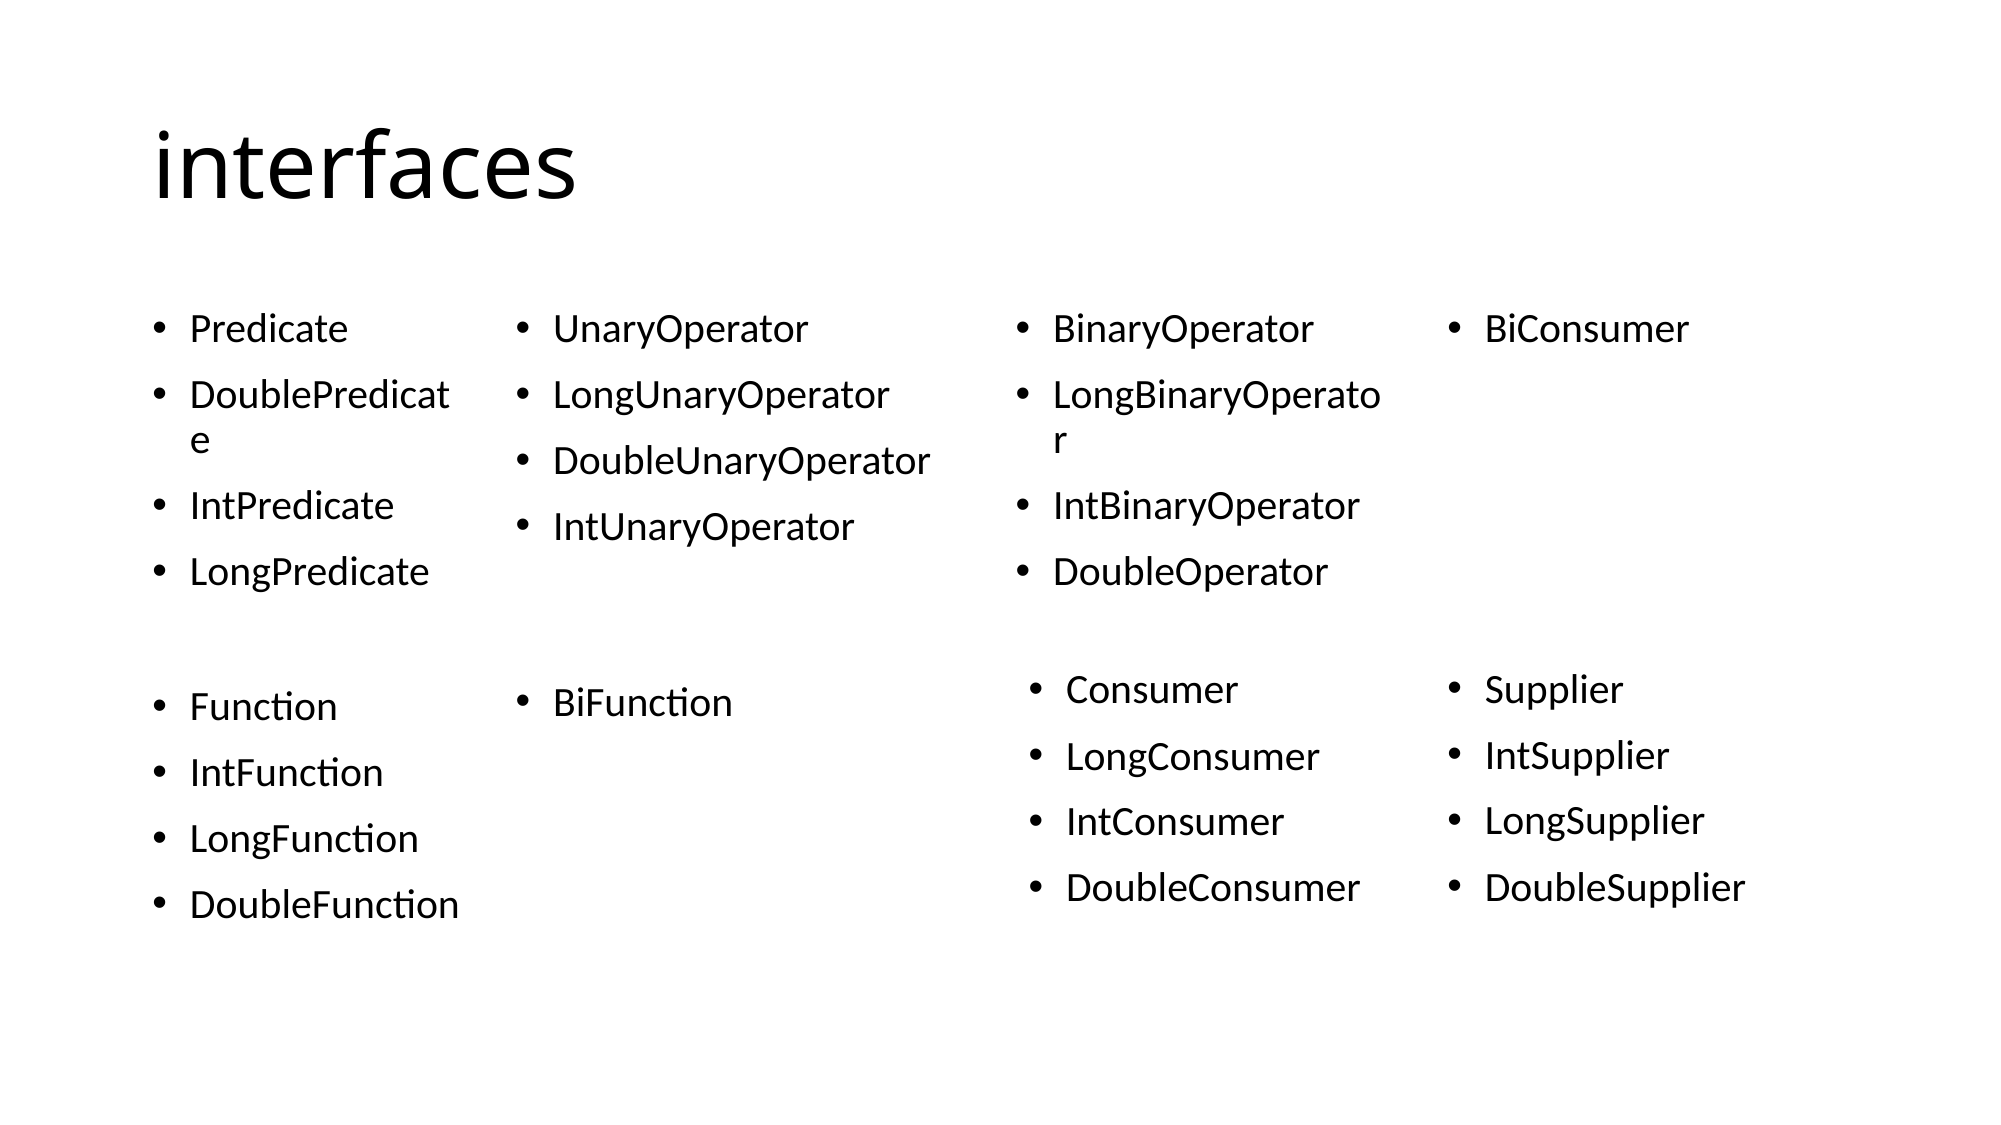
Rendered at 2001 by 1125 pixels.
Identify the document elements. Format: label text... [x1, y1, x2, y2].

list Predicate DoublePredicate IntPredicate LongPredicate [137, 299, 484, 622]
text_box BiFunction [500, 672, 891, 761]
text_box BinaryOperator LongBinaryOperator IntBinaryOperator DoubleOperator [1000, 299, 1411, 661]
text_box Supplier IntSupplier LongSupplier DoubleSupplier [1432, 659, 1786, 937]
title interfaces [137, 59, 1863, 278]
text_box BiConsumer [1432, 299, 1786, 537]
text_box Consumer LongConsumer IntConsumer DoubleConsumer [1013, 660, 1390, 1036]
text_box UnaryOperator LongUnaryOperator DoubleUnaryOperator IntUnaryOperator [500, 299, 959, 651]
text_box Function IntFunction LongFunction DoubleFunction [137, 677, 489, 1036]
